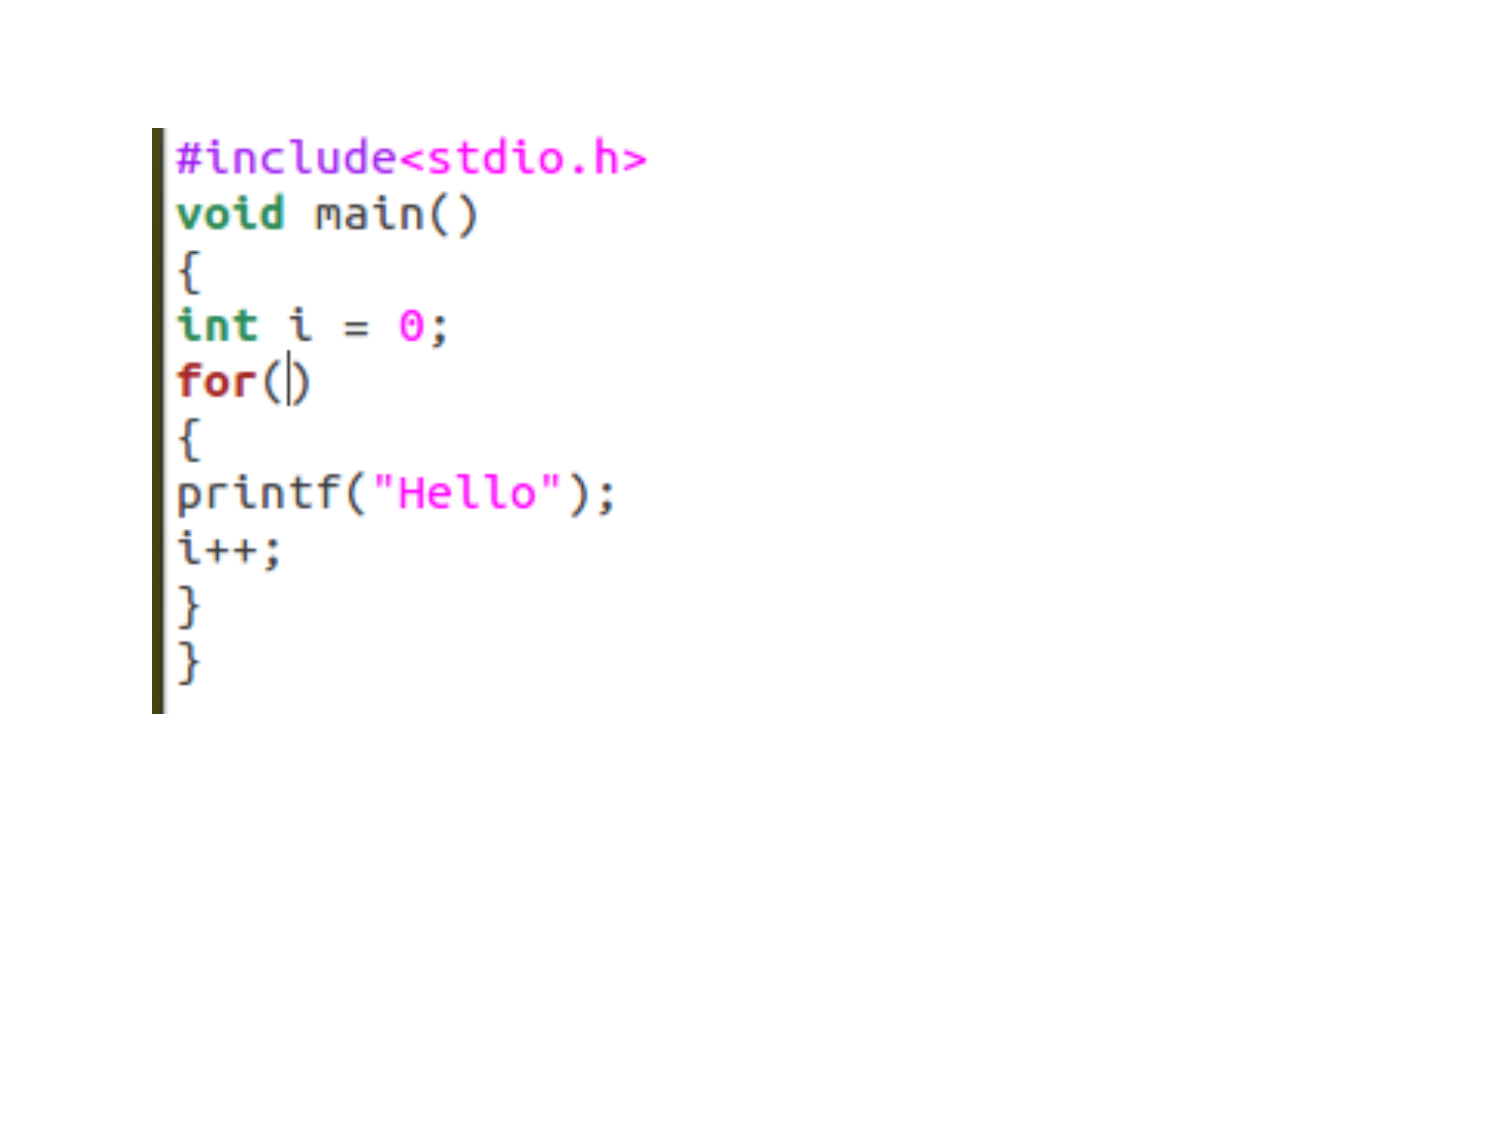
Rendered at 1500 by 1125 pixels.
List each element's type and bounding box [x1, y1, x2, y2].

picture [152, 128, 880, 714]
